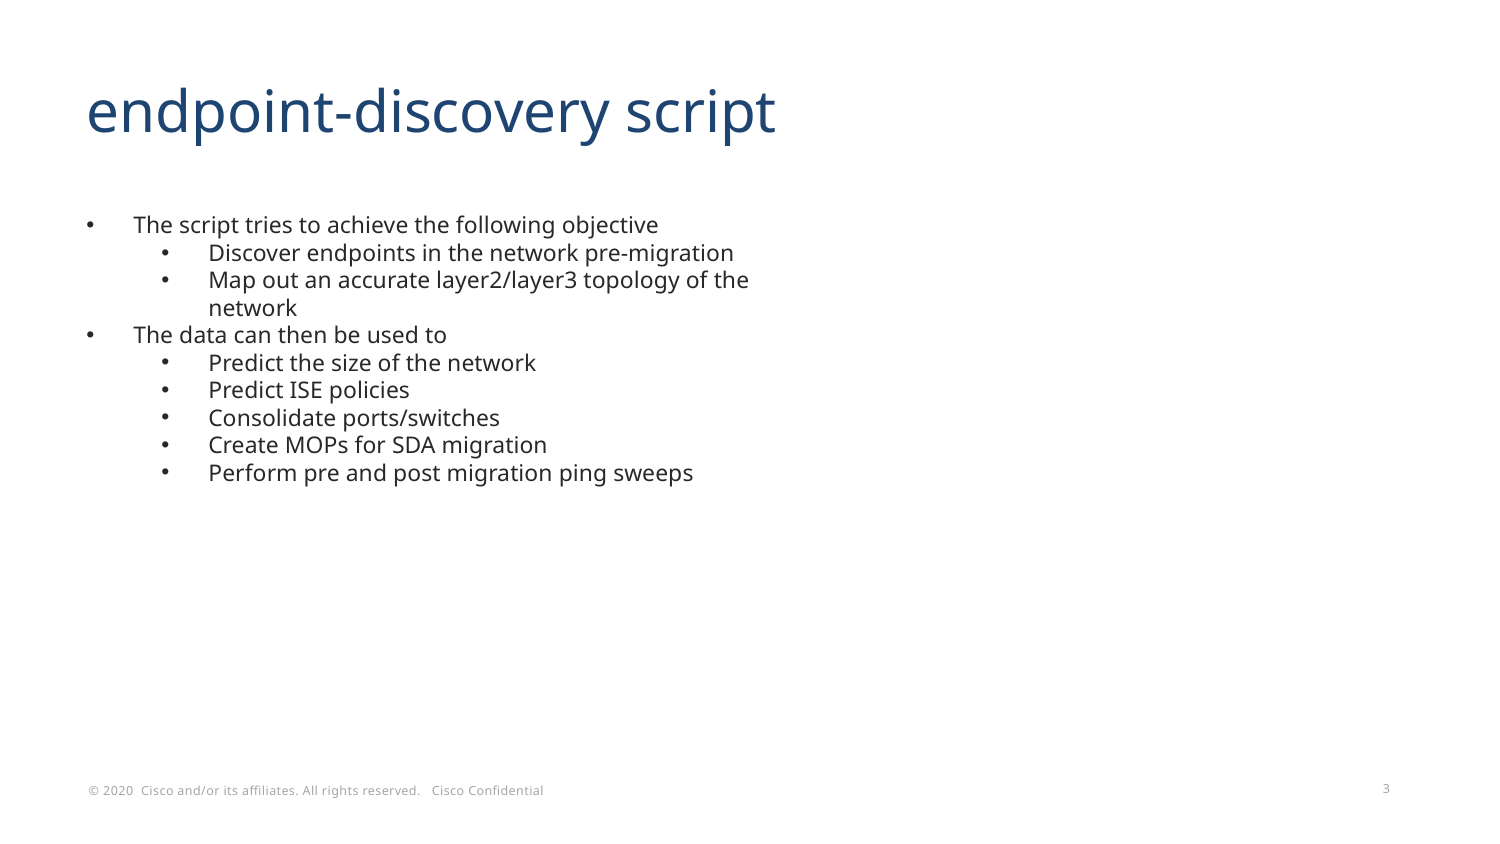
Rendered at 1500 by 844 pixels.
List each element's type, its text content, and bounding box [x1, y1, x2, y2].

text_box The script tries to achieve the following objective Discover endpoints in the network pre-migration Map out an accurate layer2/layer3 topology of the network The data can then be used to Predict the size of the network Predict ISE policies Consolidate ports/switches Create MOPs for SDA migration Perform pre and post migration ping sweeps [71, 176, 825, 548]
title endpoint-discovery script [71, 55, 1441, 176]
